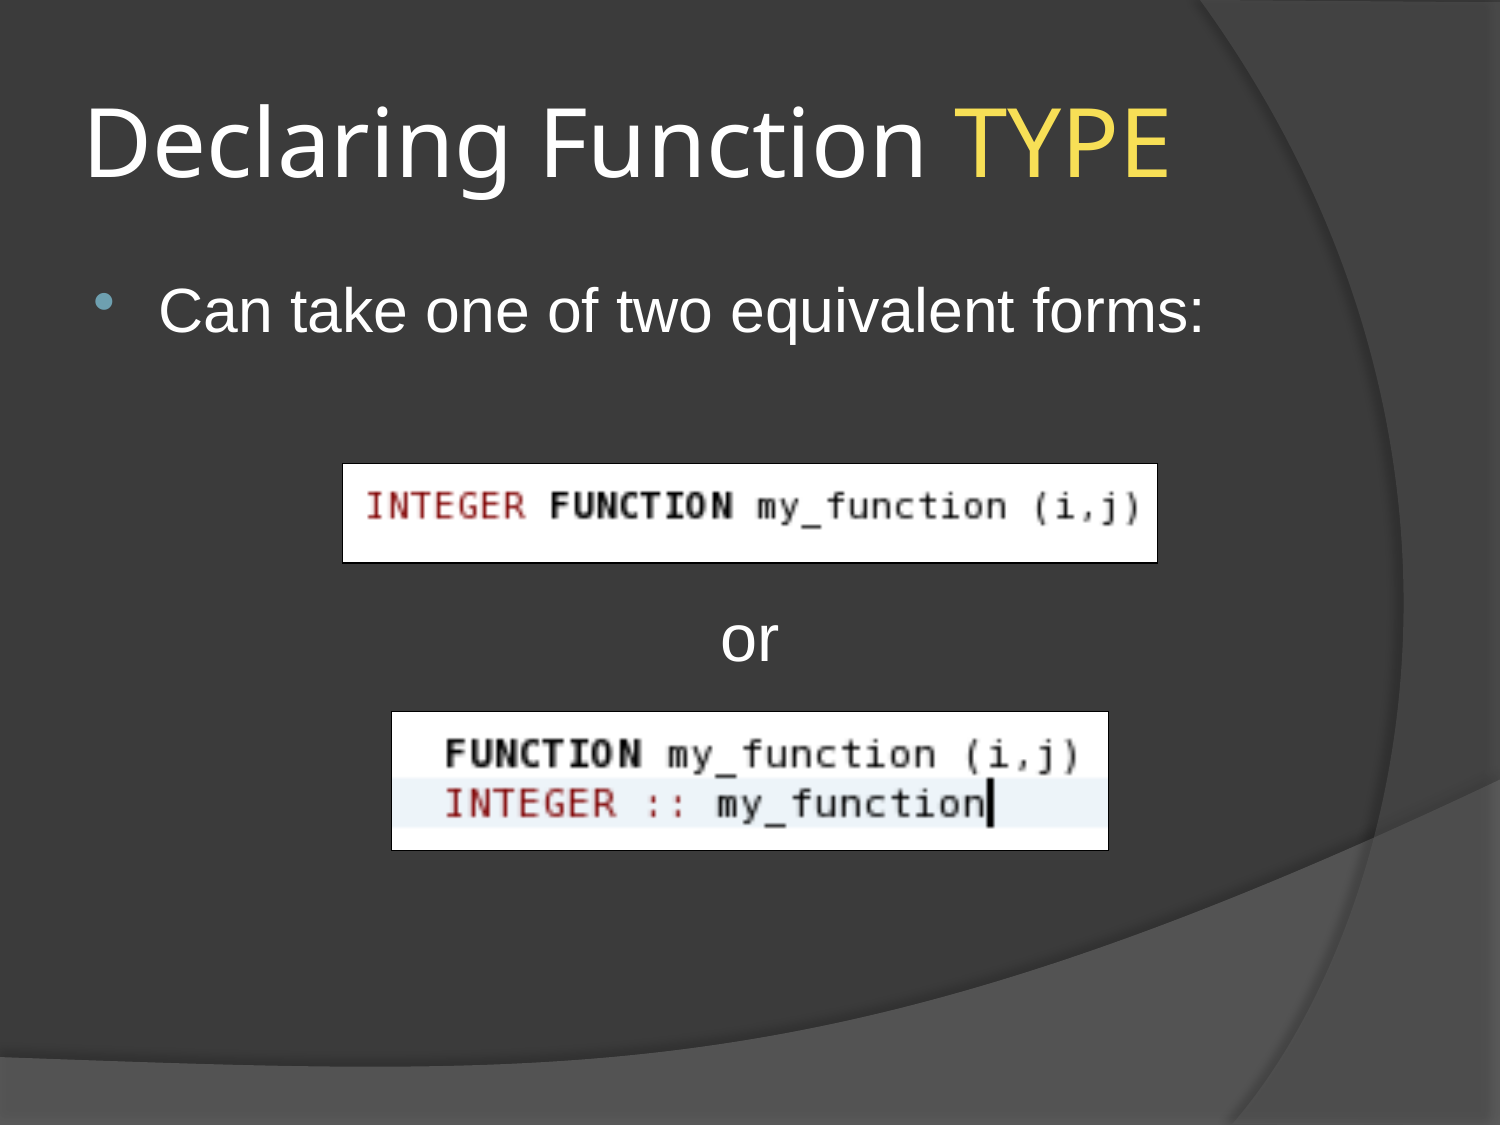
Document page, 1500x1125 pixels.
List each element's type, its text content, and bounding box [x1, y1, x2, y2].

picture [342, 463, 1158, 563]
title Declaring Function TYPE [75, 45, 1300, 233]
text_box or [705, 587, 795, 683]
picture [391, 712, 1109, 851]
list Can take one of two equivalent forms: [75, 262, 1300, 1005]
